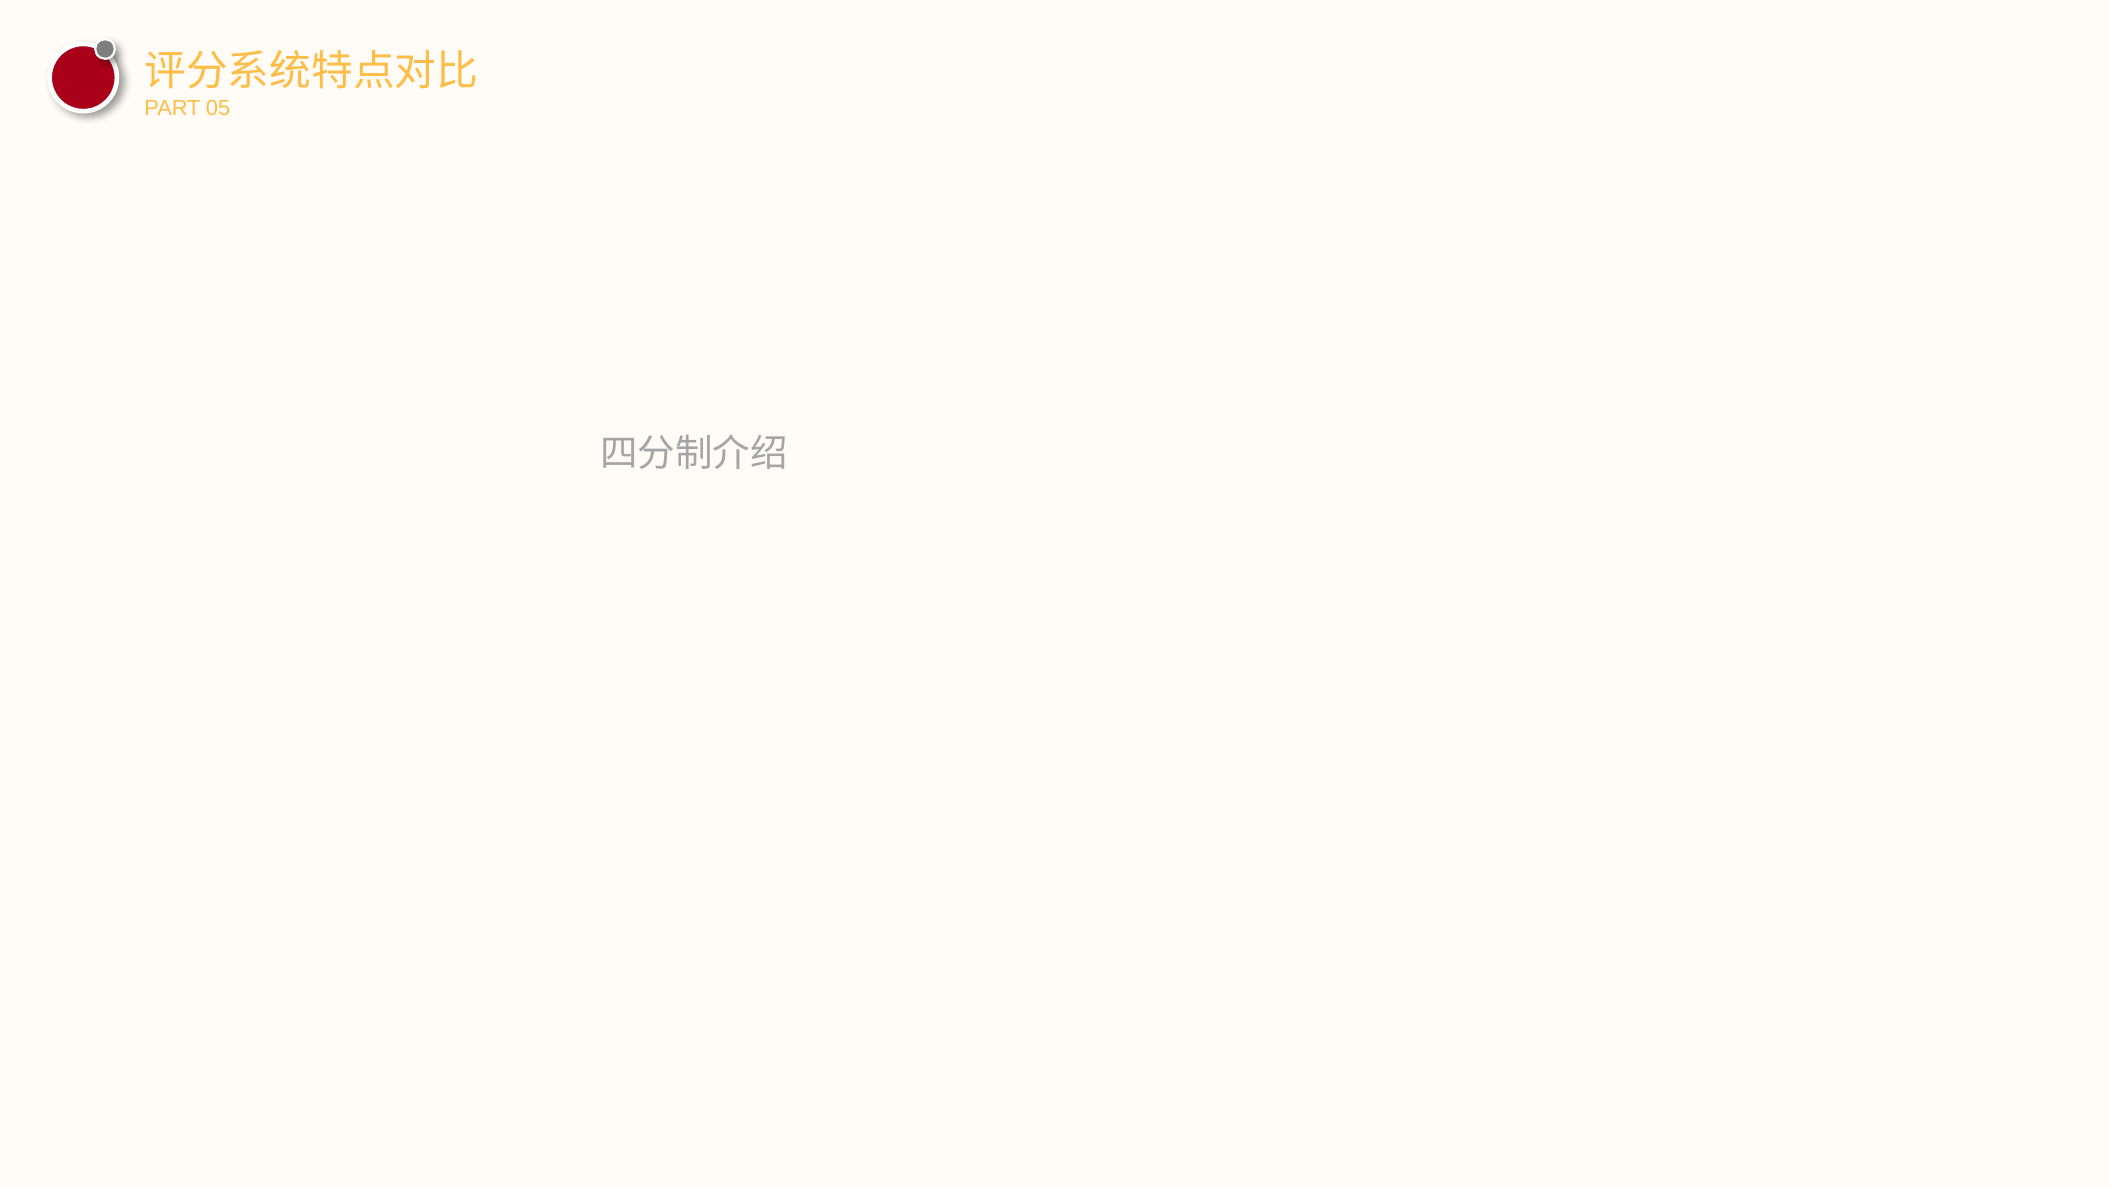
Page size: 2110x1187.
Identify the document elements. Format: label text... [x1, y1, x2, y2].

text_box 四分制介绍 [301, 420, 1087, 517]
text_box [49, 43, 117, 112]
text_box 评分系统特点对比 PART 05 [144, 43, 566, 216]
text_box [95, 39, 115, 59]
